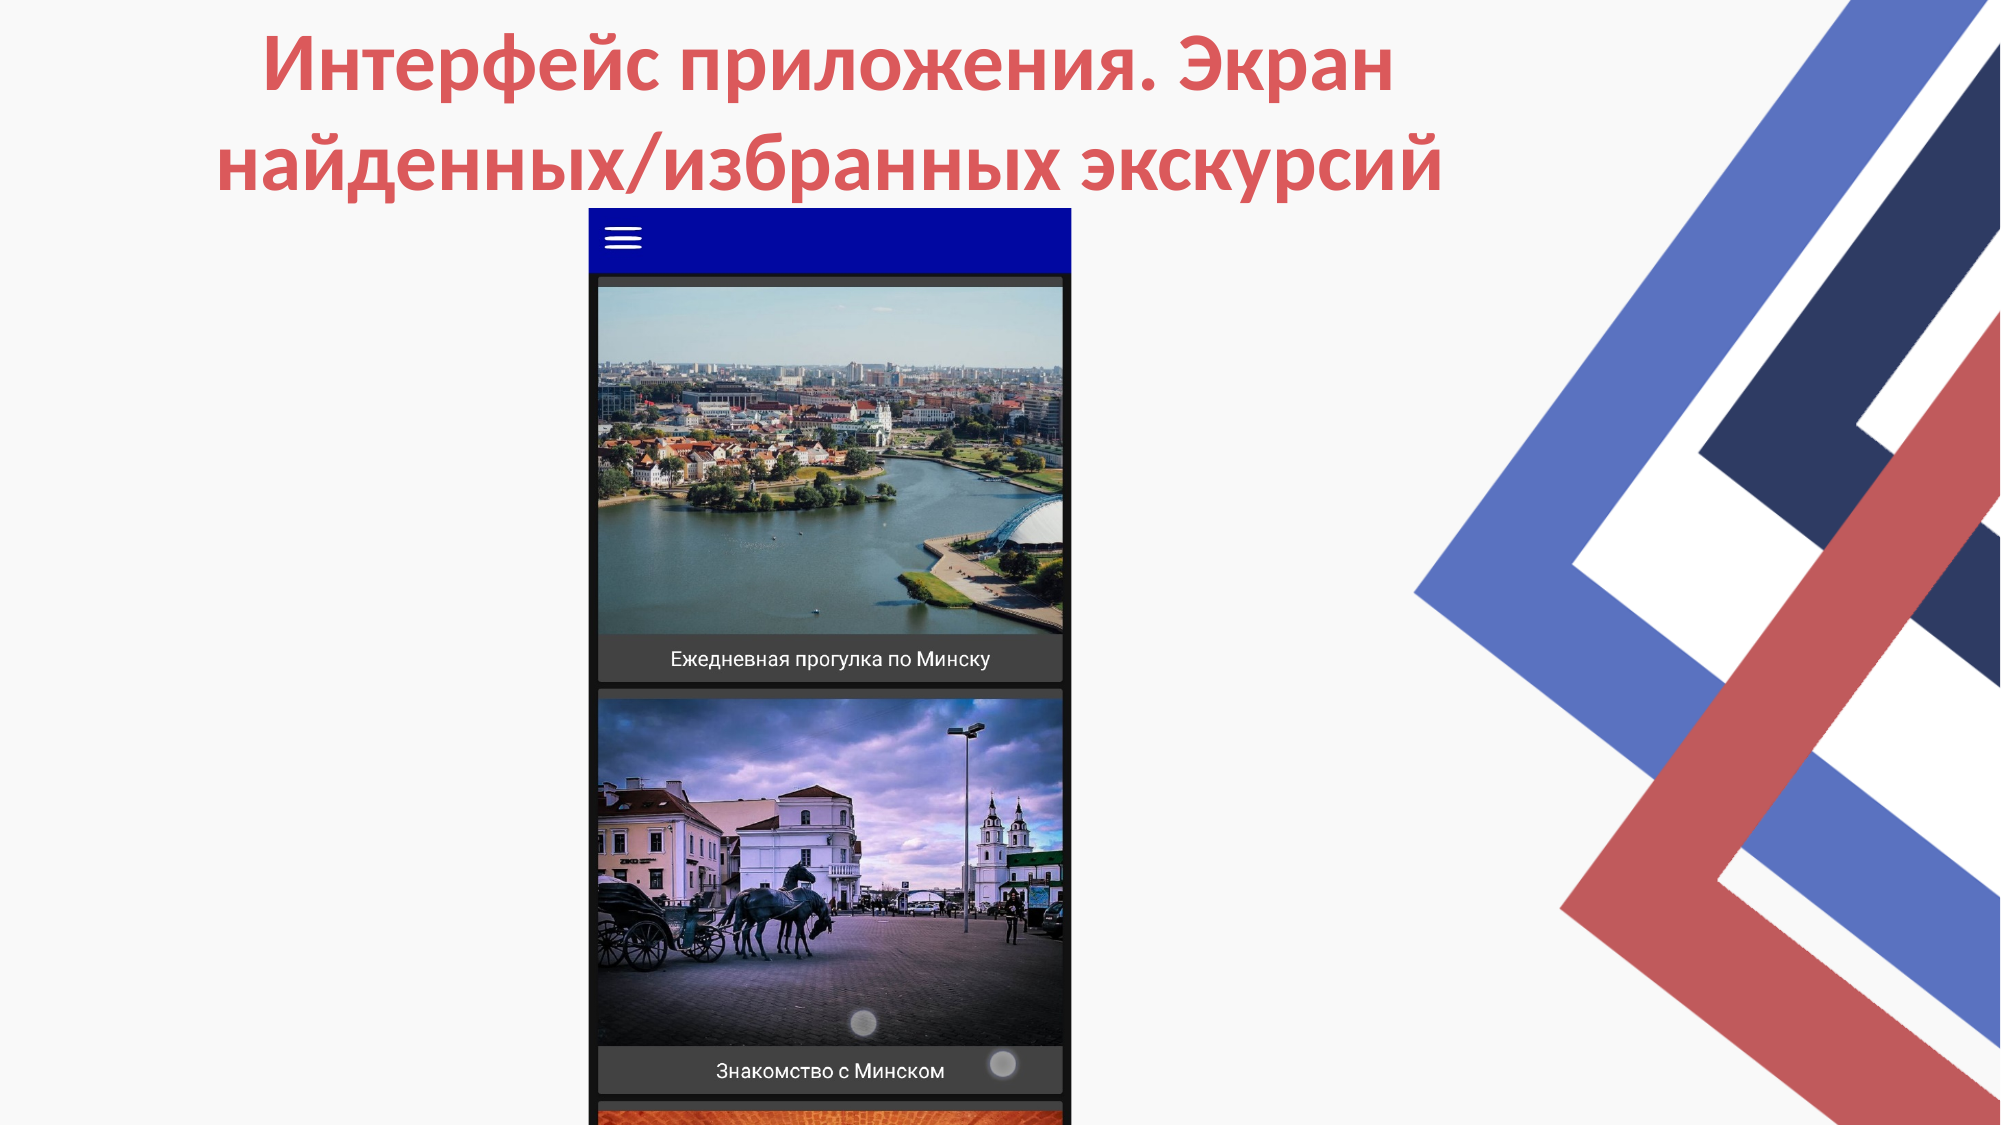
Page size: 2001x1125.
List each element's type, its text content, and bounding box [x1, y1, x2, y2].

text_box Интерфейс приложения. Экран найденных/избранных экскурсий [184, 0, 1475, 215]
picture [0, 0, 2001, 1125]
